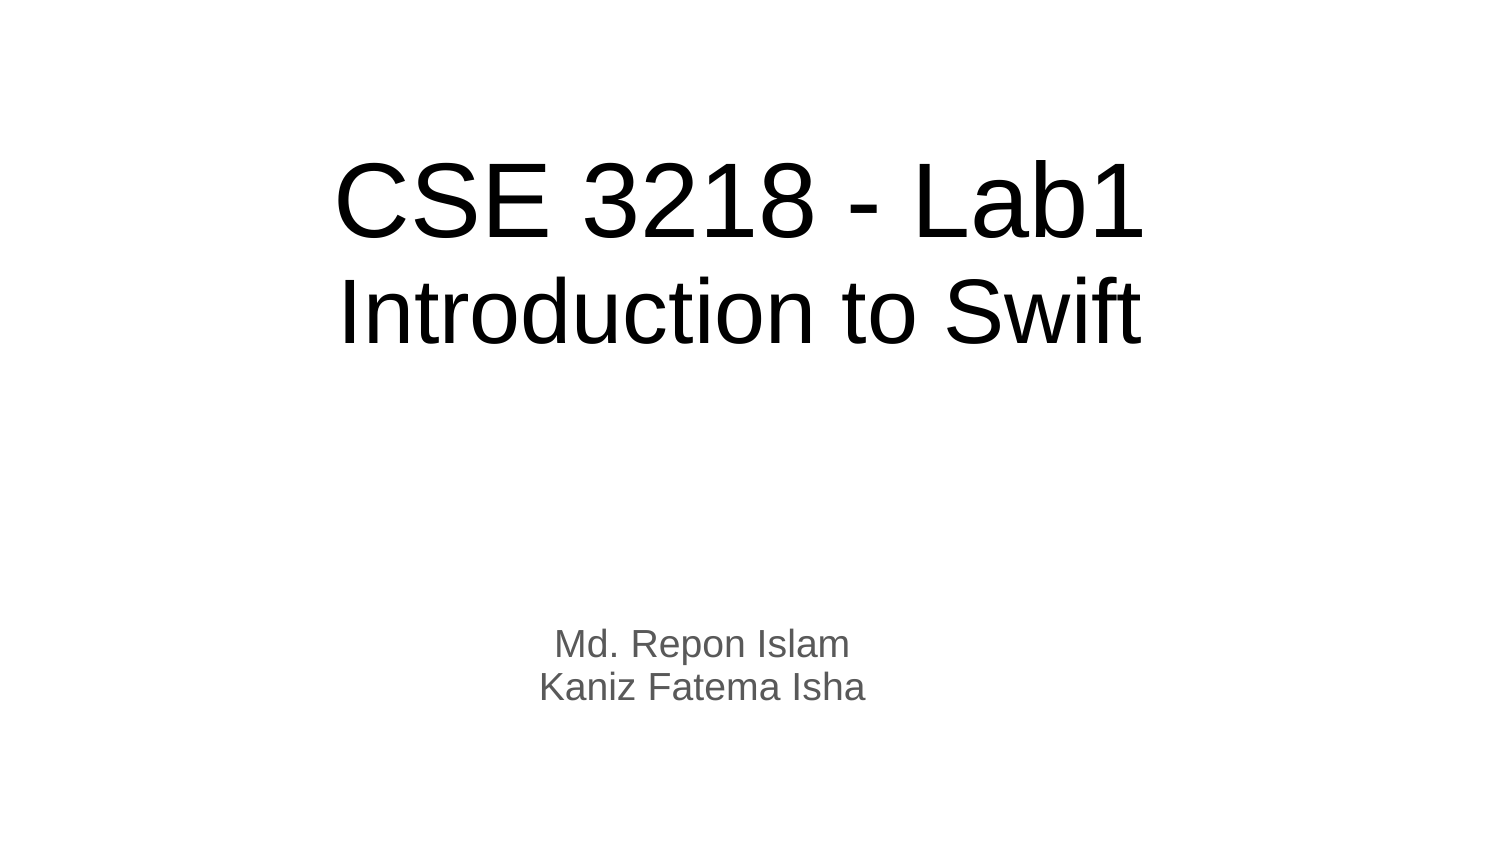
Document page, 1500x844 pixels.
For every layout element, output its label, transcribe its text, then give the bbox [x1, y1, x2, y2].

subtitle Md. Repon Islam Kaniz Fatema Isha [339, 606, 1066, 726]
title CSE 3218 - Lab1 Introduction to Swift [41, 41, 1440, 379]
